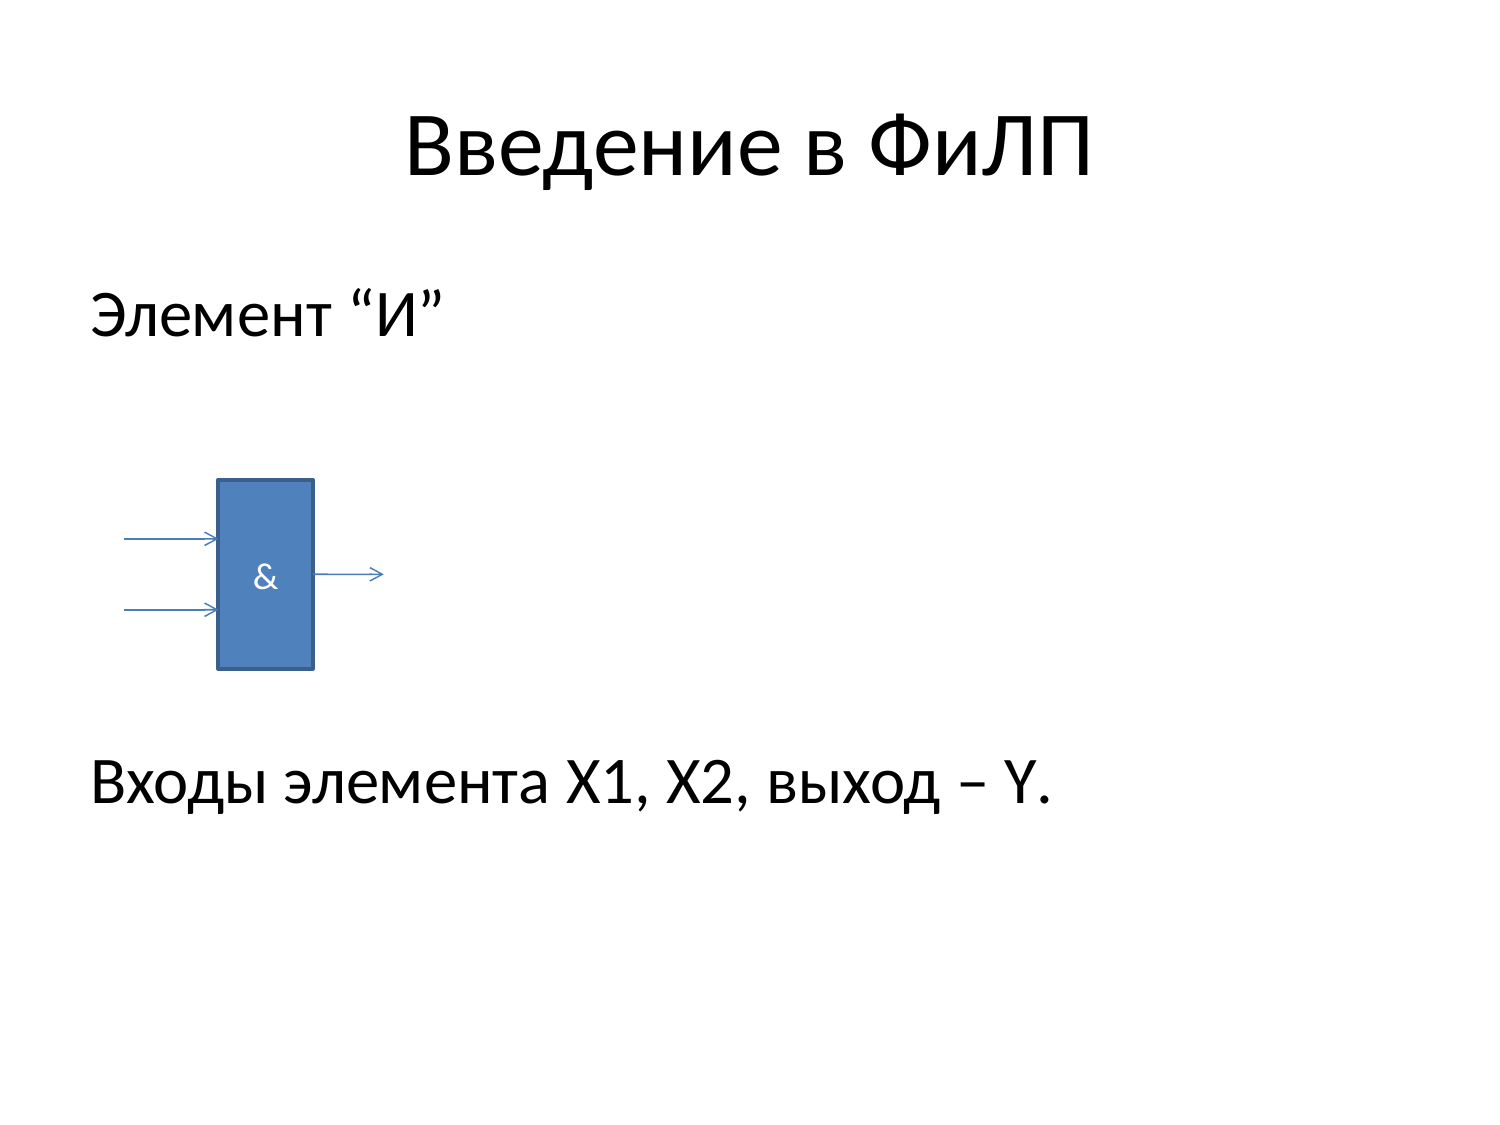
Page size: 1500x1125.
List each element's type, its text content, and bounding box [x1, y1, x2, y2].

list Элемент “И” Входы элемента X1, X2, выход – Y. [75, 262, 1425, 1005]
text_box & [216, 478, 315, 671]
title Введение в ФиЛП [75, 45, 1425, 233]
